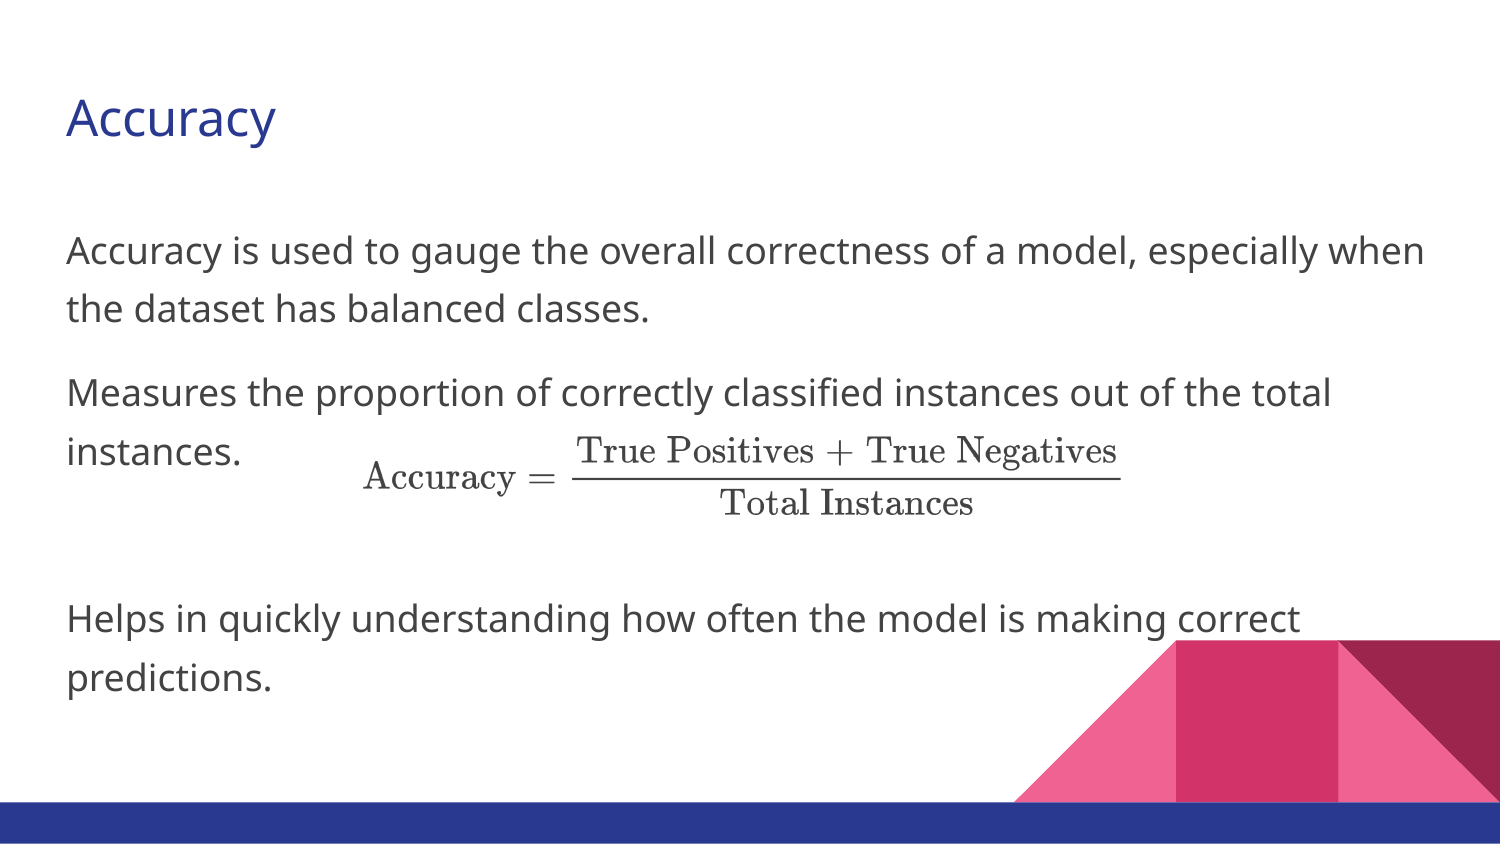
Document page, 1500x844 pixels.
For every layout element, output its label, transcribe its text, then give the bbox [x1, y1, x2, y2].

list Accuracy is used to gauge the overall correctness of a model, especially when the dataset has balanced classes. Measures the proportion of correctly classified instances out of the total instances. Helps in quickly understanding how often the model is making correct predictions. [51, 201, 1449, 750]
picture [363, 436, 1122, 515]
title Accuracy [51, 67, 1449, 167]
